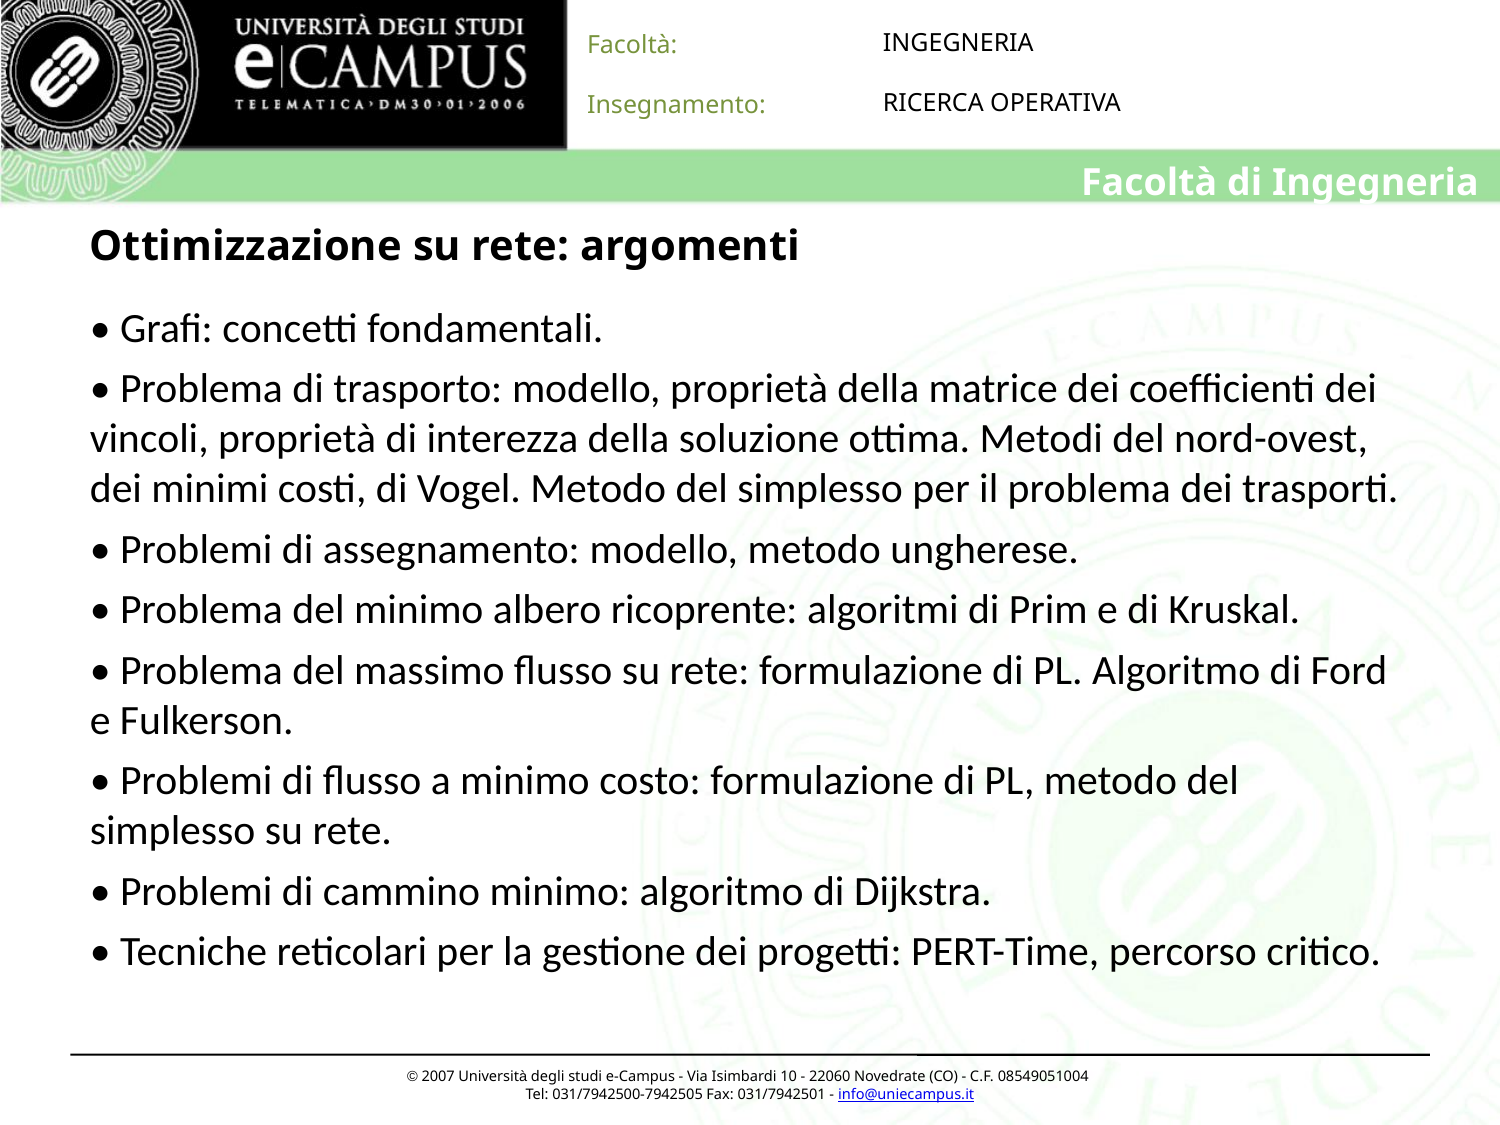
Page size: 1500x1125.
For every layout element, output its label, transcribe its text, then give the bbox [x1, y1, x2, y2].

title Ottimizzazione su rete: argomenti [74, 210, 1430, 282]
picture [0, 0, 1500, 1125]
text_box • Grafi: concetti fondamentali. • Problema di trasporto: modello, proprietà della matrice dei coefficienti dei vincoli, proprietà di interezza della soluzione ottima. Metodi del nord-ovest, dei minimi costi, di Vogel. Metodo del simplesso per il problema dei trasporti. • Problemi di assegnamento: modello, metodo ungherese. • Problema del minimo albero ricoprente: algoritmi di Prim e di Kruskal. • Problema del massimo flusso su rete: formulazione di PL. Algoritmo di Ford e Fulkerson. • Problemi di flusso a minimo costo: formulazione di PL, metodo del simplesso su rete. • Problemi di cammino minimo: algoritmo di Dijkstra. • Tecniche reticolari per la gestione dei progetti: PERT-Time, percorso critico. [74, 292, 1425, 1005]
